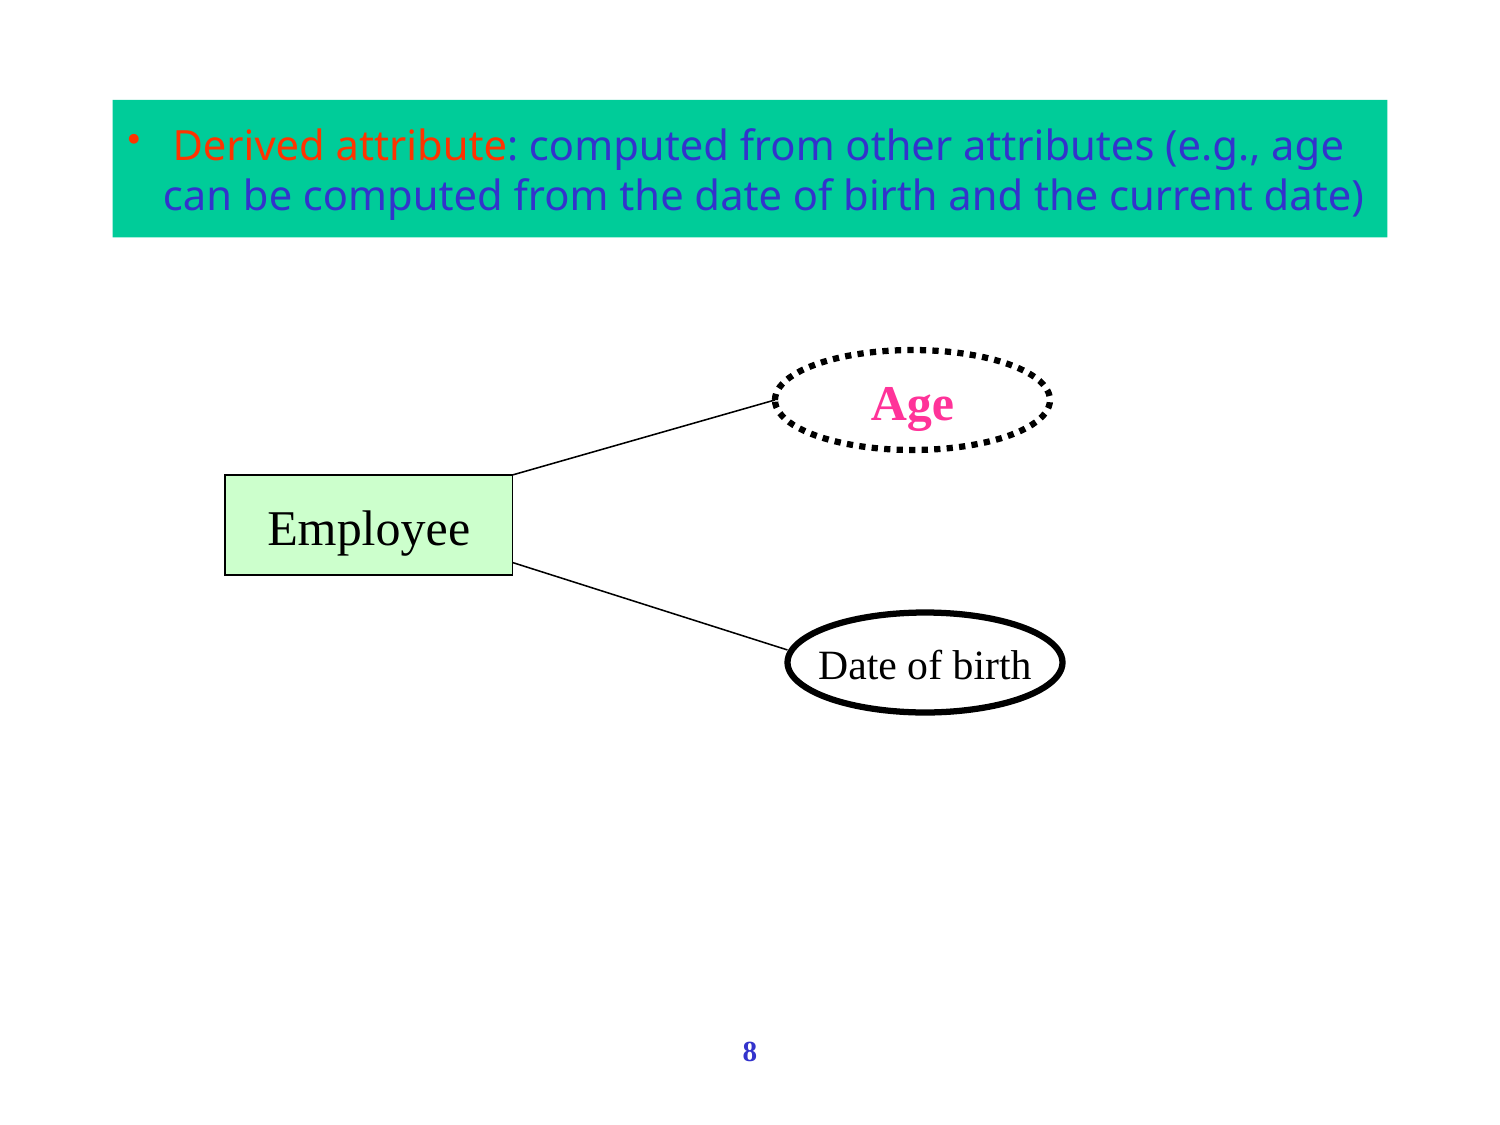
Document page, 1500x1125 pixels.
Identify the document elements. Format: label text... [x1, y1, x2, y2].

text_box Age [775, 350, 1051, 451]
title Derived attribute: computed from other attributes (e.g., age can be computed from the date of birth and the current date) [112, 99, 1388, 238]
footer 8 [74, 1024, 1426, 1101]
text_box Date of birth [787, 612, 1063, 713]
text_box Employee [224, 474, 513, 575]
